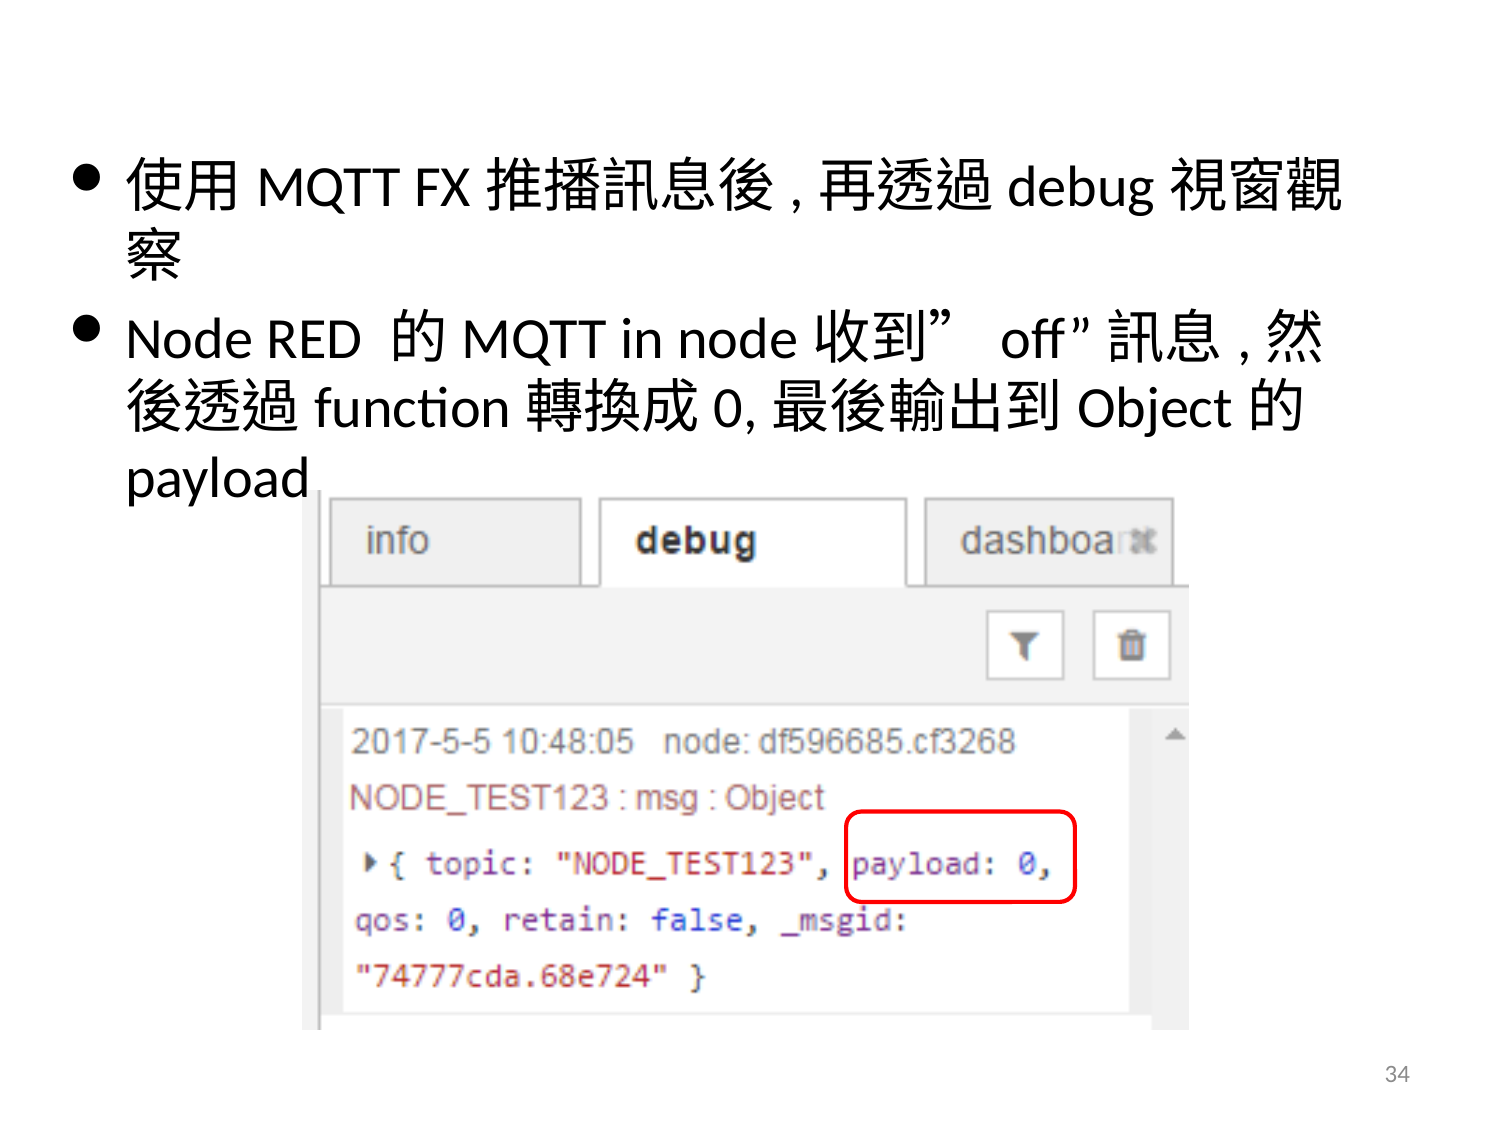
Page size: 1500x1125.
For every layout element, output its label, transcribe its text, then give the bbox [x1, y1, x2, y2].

picture [301, 490, 1190, 1030]
list 使用MQTT FX推播訊息後,再透過debug視窗觀察 Node RED 的MQTT in node收到”off”訊息,然後透過function轉換成0,最後輸出到Object的payload [54, 140, 1369, 862]
slide_number 34 [1074, 1042, 1425, 1103]
